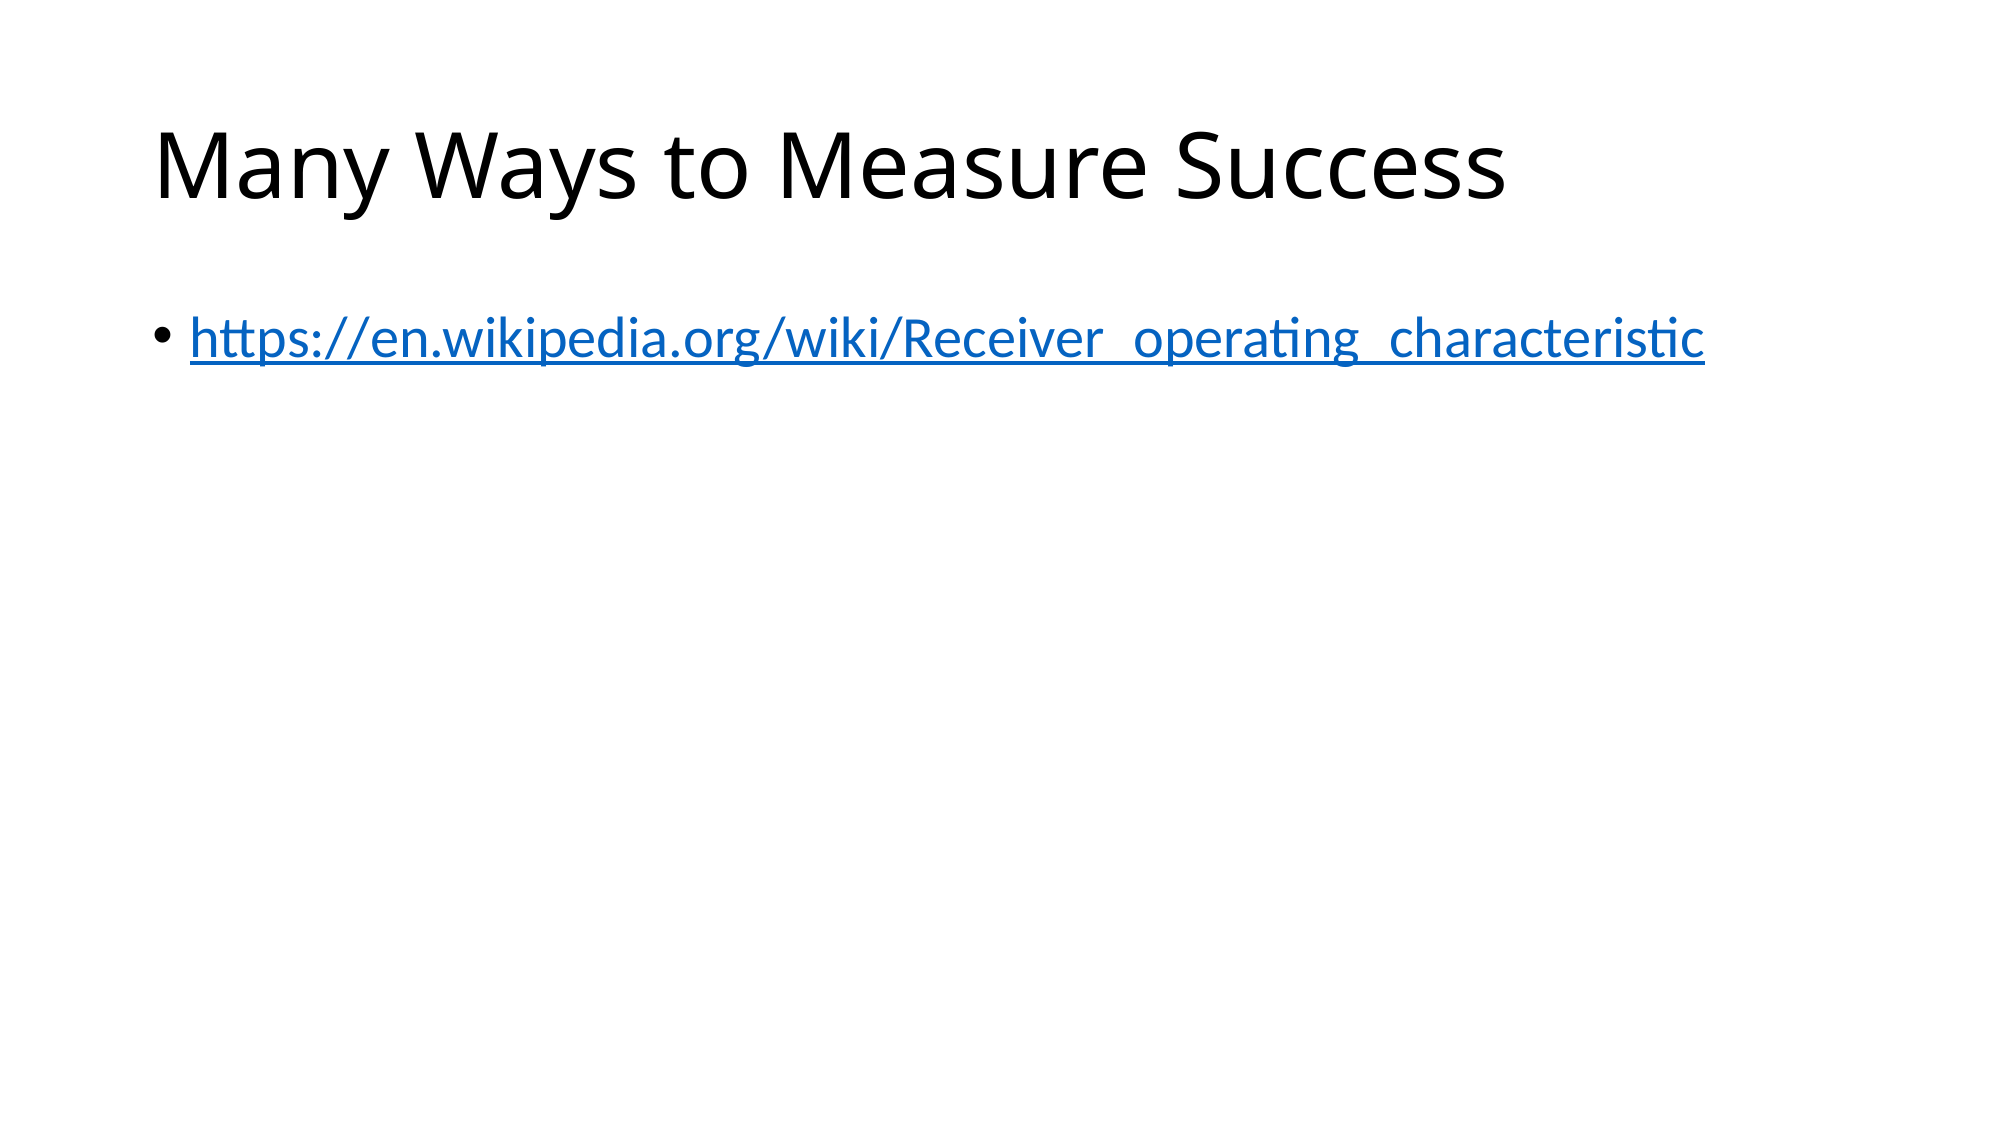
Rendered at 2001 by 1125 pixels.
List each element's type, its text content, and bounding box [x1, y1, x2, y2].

title Many Ways to Measure Success [137, 59, 1863, 278]
list https://en.wikipedia.org/wiki/Receiver_operating_characteristic [137, 299, 1863, 1014]
